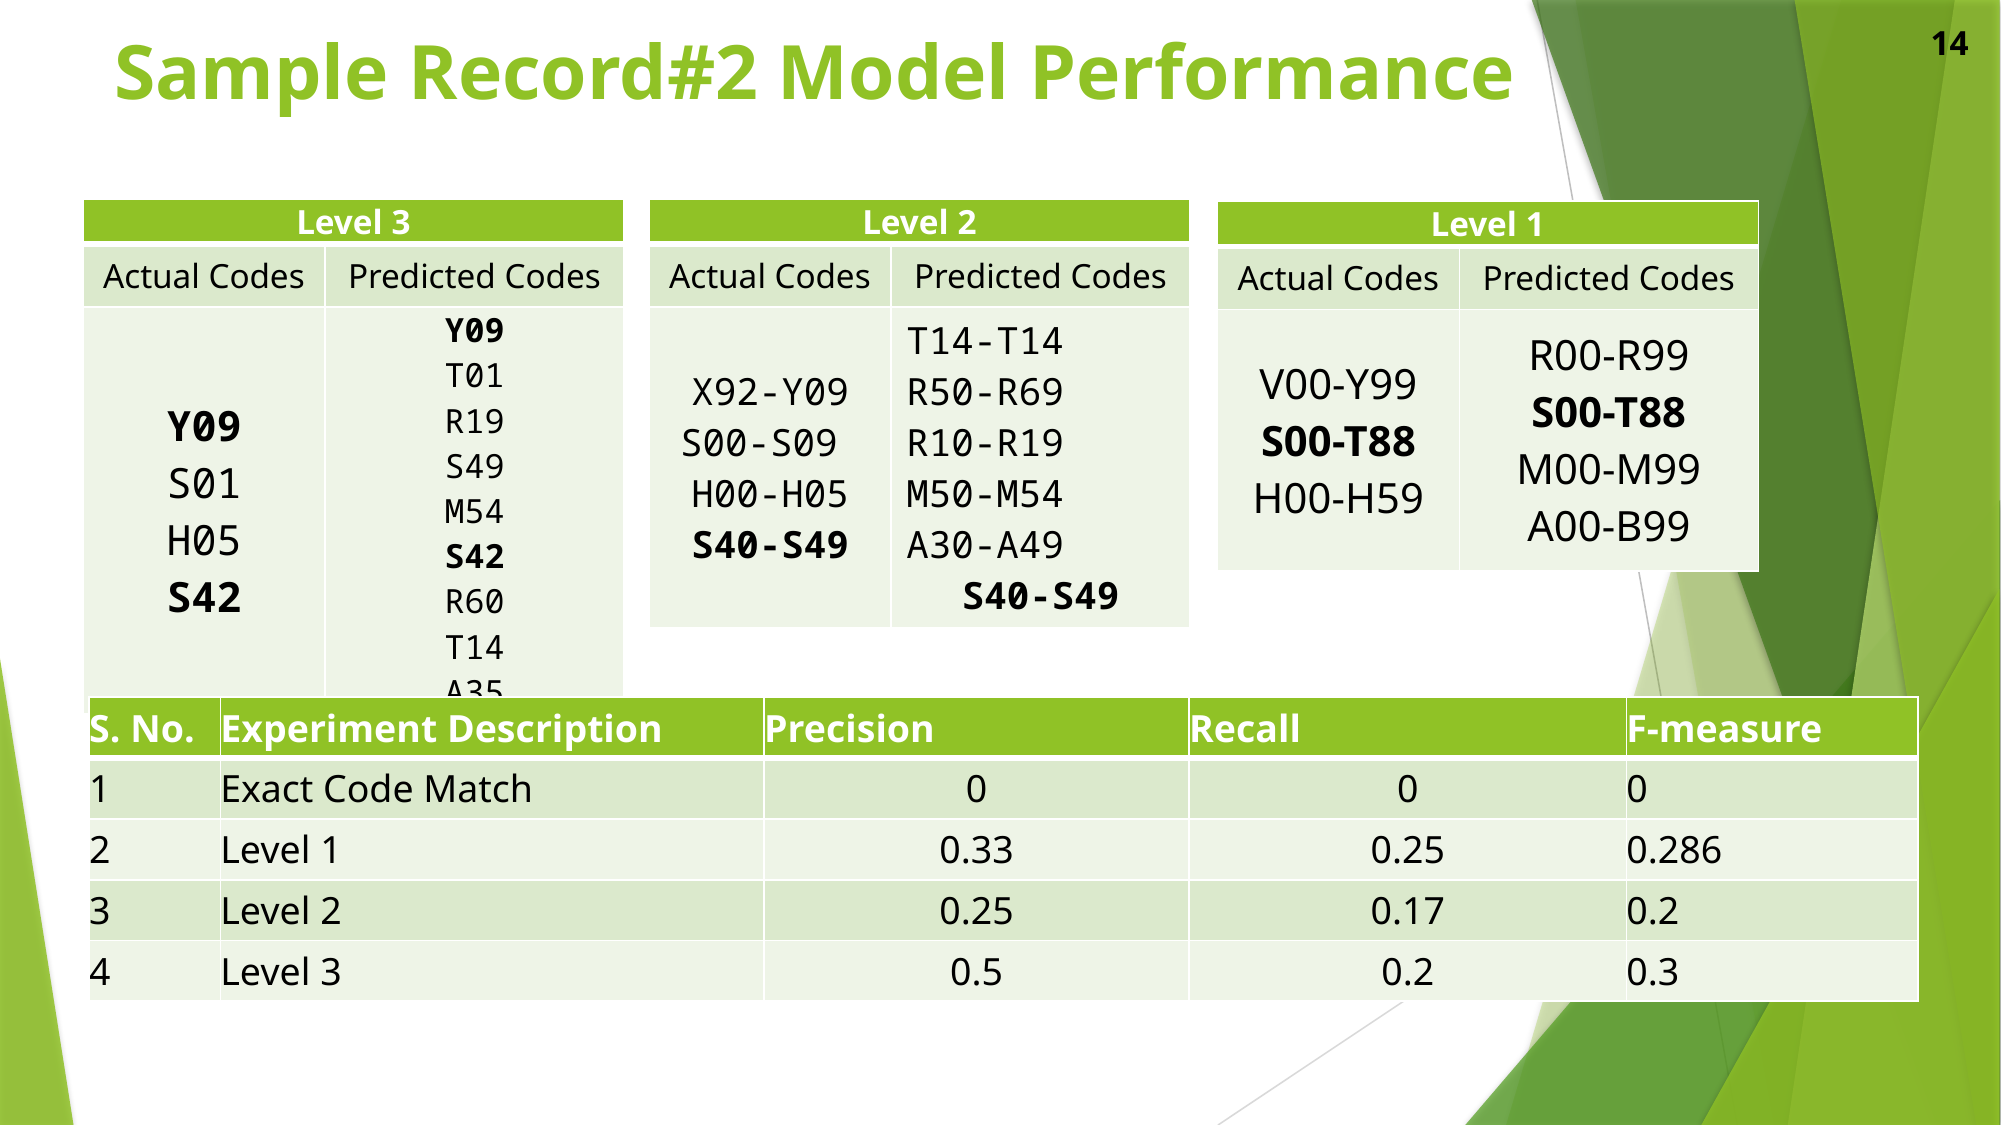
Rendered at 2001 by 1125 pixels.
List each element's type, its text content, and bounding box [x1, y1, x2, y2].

table_cell Y09 S01 H05 S42 [84, 308, 324, 713]
table_header S. No. [90, 698, 220, 755]
table_cell Actual Codes [650, 247, 890, 306]
table_cell Y09 T01 R19 S49 M54 S42 R60 T14 A35 [326, 308, 623, 696]
table_cell Exact Code Match [221, 761, 763, 818]
table_cell 3 [90, 881, 220, 940]
table_cell 4 [90, 941, 220, 1000]
table_cell 0.33 [765, 820, 1188, 879]
table_cell 0.25 [1190, 820, 1626, 879]
table_cell 0 [765, 761, 1188, 818]
table_cell X92-Y09 S00-S09 H00-H05 S40-S49 [650, 308, 890, 627]
table_header F-measure [1627, 698, 1917, 755]
table_header Level 2 [650, 200, 1189, 241]
table_cell 0.2 [1627, 881, 1917, 940]
table_cell Level 2 [221, 881, 763, 940]
table_cell 0.286 [1627, 820, 1917, 879]
table_cell 2 [90, 820, 220, 879]
table_header Precision [765, 698, 1188, 755]
title Sample Record#2 Model Performance [99, 17, 1825, 141]
table_cell 0.17 [1190, 881, 1626, 940]
table_cell 0.2 [1190, 941, 1626, 1000]
table_cell Predicted Codes [892, 247, 1189, 306]
table_cell 0 [1627, 761, 1917, 818]
table_cell Actual Codes [84, 247, 324, 306]
table_cell Actual Codes [1218, 249, 1459, 309]
table_cell 1 [90, 761, 220, 818]
table_cell Predicted Codes [1460, 249, 1758, 309]
table_header Experiment Description [221, 698, 763, 755]
table_cell R00-R99 S00-T88 M00-M99 A00-B99 [1460, 310, 1758, 570]
table_cell Level 3 [221, 941, 763, 1000]
table_header Level 3 [84, 200, 623, 241]
table_cell T14-T14 R50-R69 R10-R19 M50-M54 A30-A49 S40-S49 [892, 308, 1189, 627]
text_box 14 [1871, 14, 1984, 75]
table_cell 0.5 [765, 941, 1188, 1000]
table_cell V00-Y99 S00-T88 H00-H59 [1218, 310, 1459, 570]
table_header Level 1 [1218, 202, 1758, 244]
table_cell 0.3 [1627, 941, 1917, 1000]
table_cell Level 1 [221, 820, 763, 879]
table_header Recall [1190, 698, 1626, 755]
table_cell 0 [1190, 761, 1626, 818]
table_cell Predicted Codes [326, 247, 623, 306]
table_cell 0.25 [765, 881, 1188, 940]
